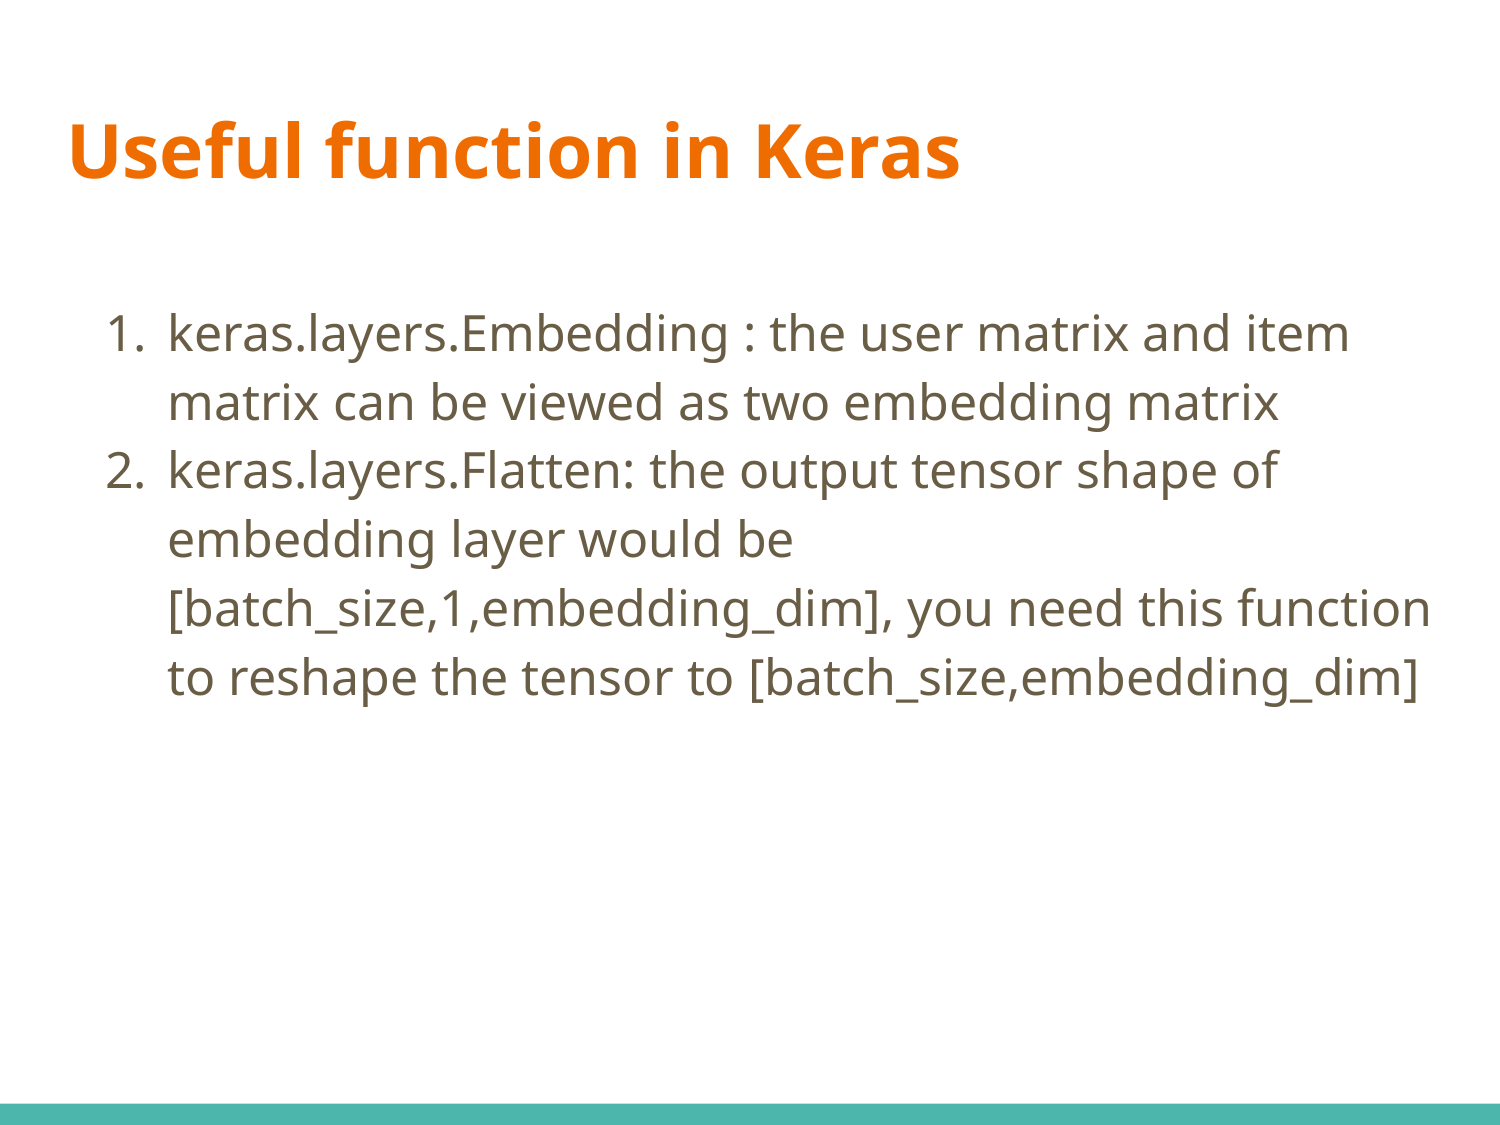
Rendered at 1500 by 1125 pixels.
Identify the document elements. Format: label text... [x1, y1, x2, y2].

title Useful function in Keras [51, 88, 1449, 244]
list keras.layers.Embedding : the user matrix and item matrix can be viewed as two embedding matrix keras.layers.Flatten: the output tensor shape of embedding layer would be [batch_size,1,embedding_dim], you need this function to reshape the tensor to [batch_size,embedding_dim] [77, 276, 1476, 1000]
